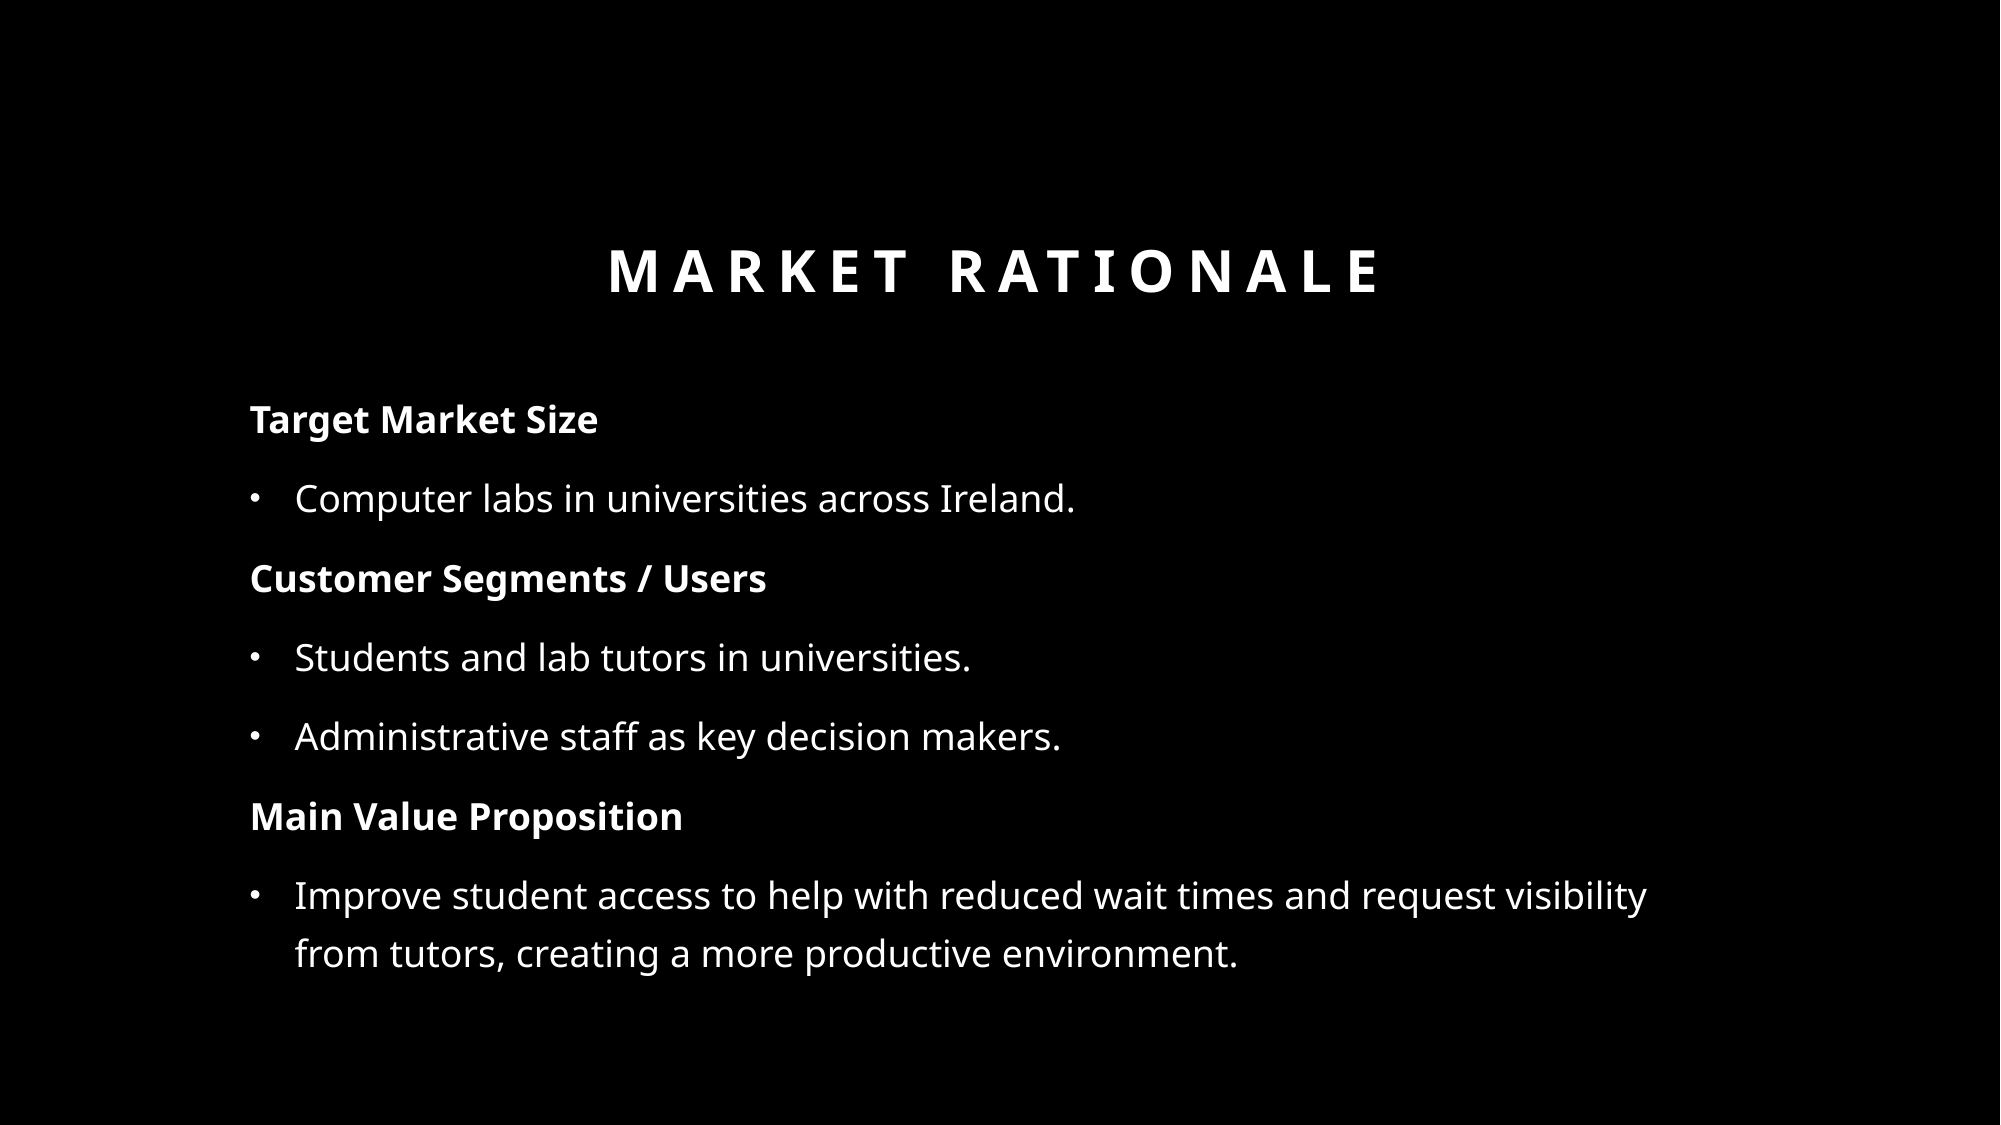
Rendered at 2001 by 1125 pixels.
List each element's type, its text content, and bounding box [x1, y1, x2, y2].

title Market Rationale [234, 171, 1750, 313]
list Target Market Size Computer labs in universities across Ireland. Customer Segments / Users Students and lab tutors in universities. Administrative staff as key decision makers. Main Value Proposition Improve student access to help with reduced wait times and request visibility from tutors, creating a more productive environment. [234, 375, 1750, 1000]
